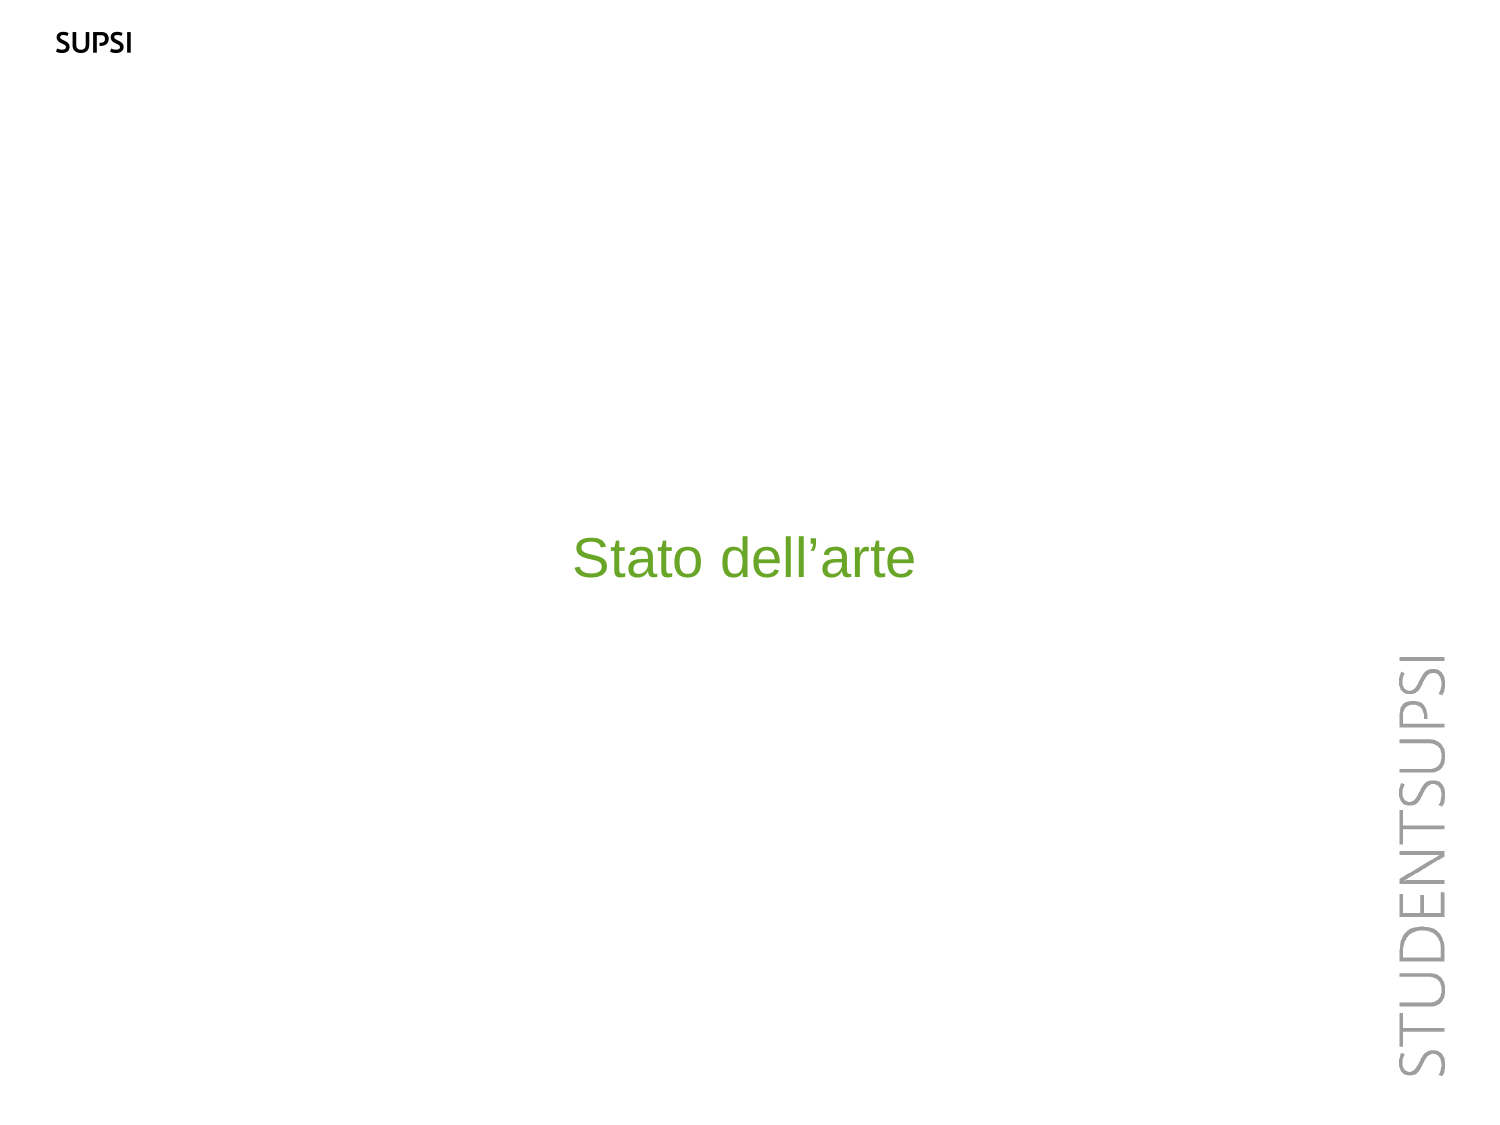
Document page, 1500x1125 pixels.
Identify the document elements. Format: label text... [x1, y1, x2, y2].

picture [1399, 657, 1445, 1076]
picture [56, 30, 134, 53]
list Stato dell’arte [572, 521, 928, 604]
